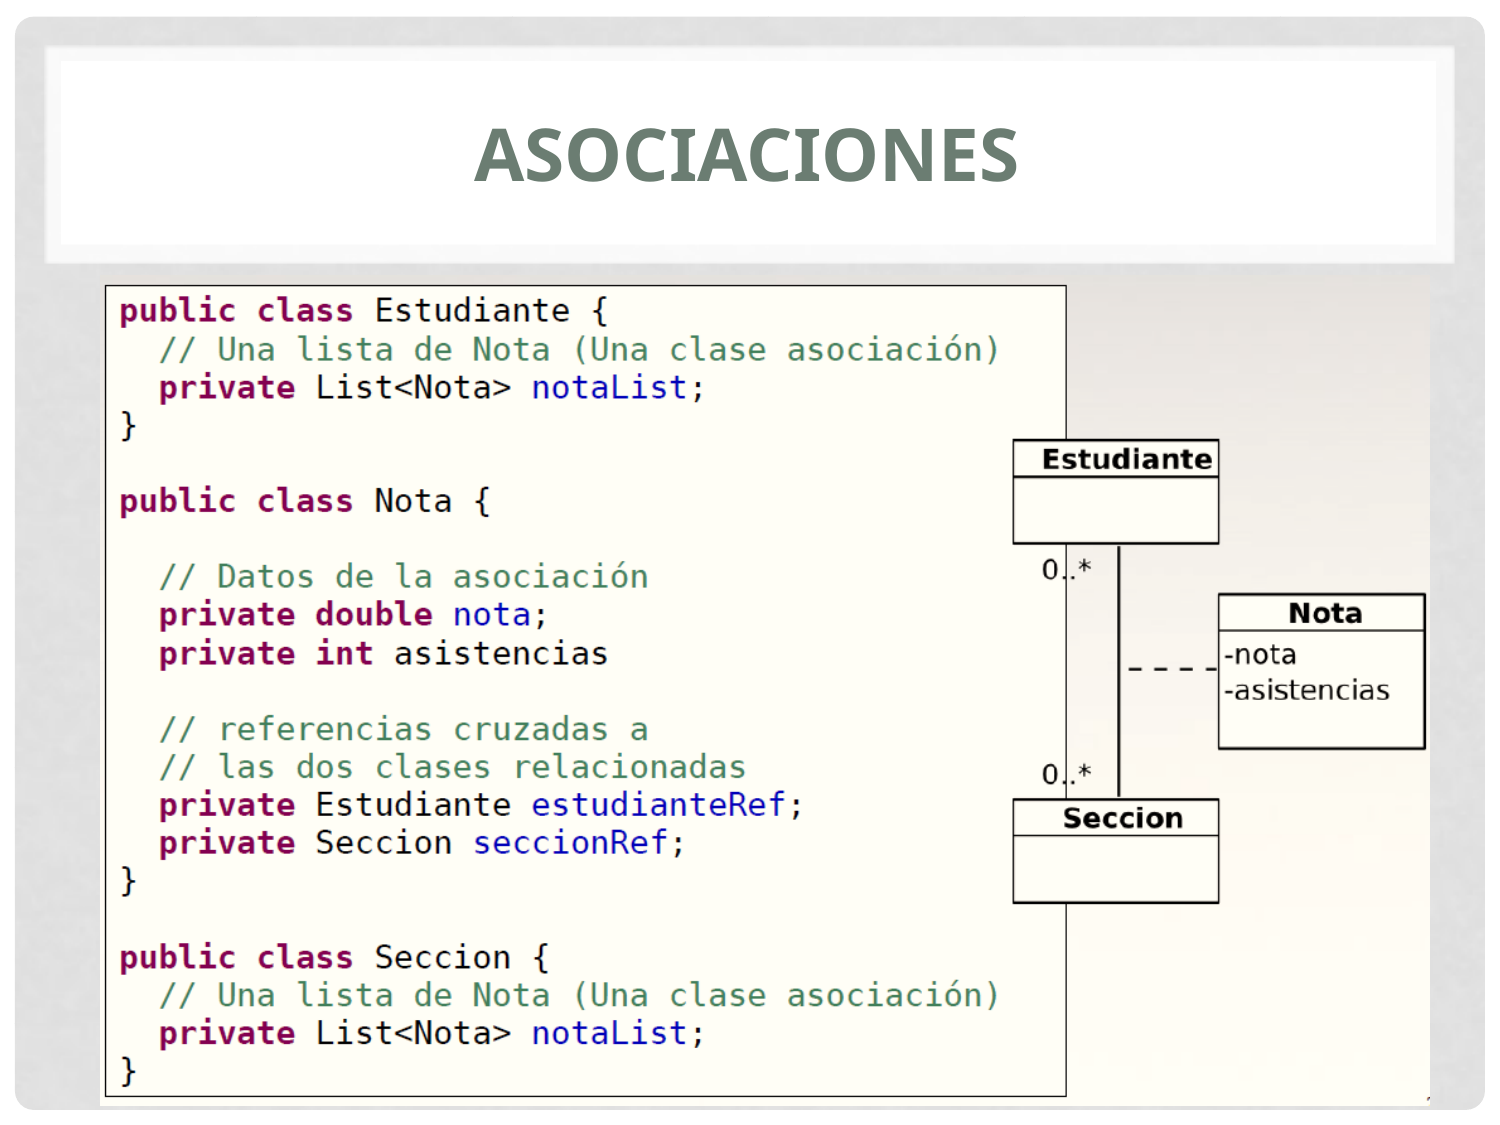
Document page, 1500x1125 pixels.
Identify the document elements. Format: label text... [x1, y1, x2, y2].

title asociaciones [69, 66, 1425, 238]
picture [100, 275, 1430, 1107]
